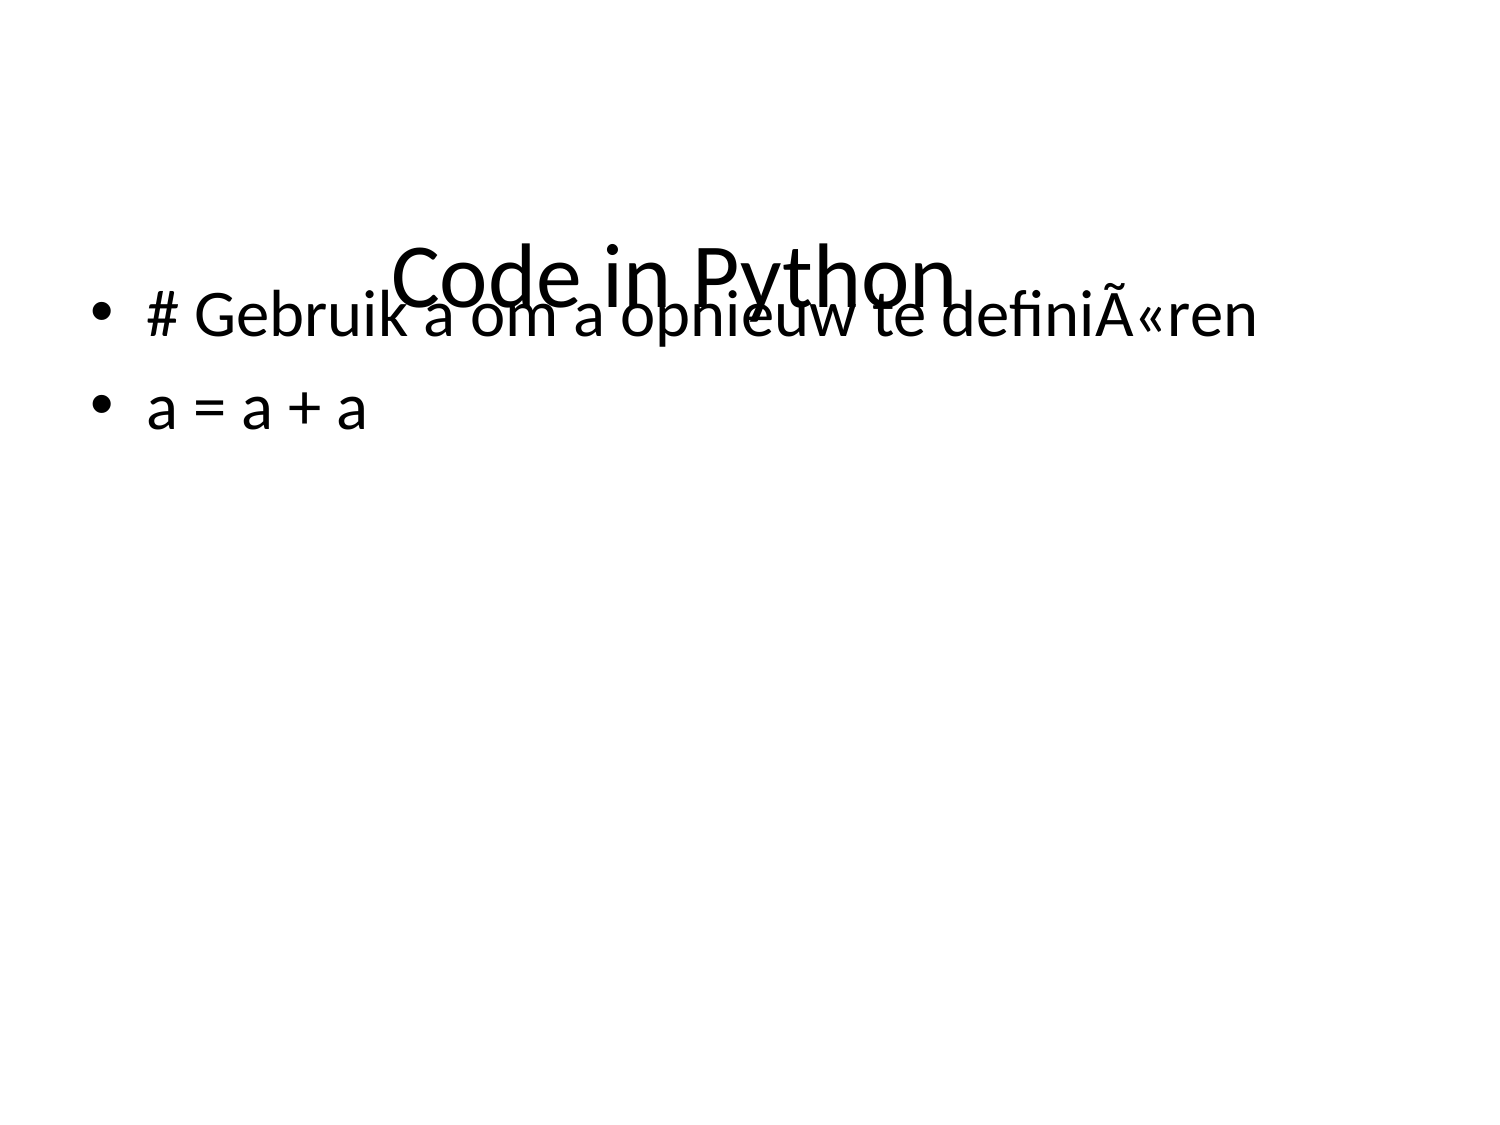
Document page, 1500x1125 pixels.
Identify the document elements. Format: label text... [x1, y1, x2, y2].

title Code in Python [0, 177, 1350, 365]
list # Gebruik a om a opnieuw te definiÃ«ren a = a + a [75, 262, 1425, 1005]
